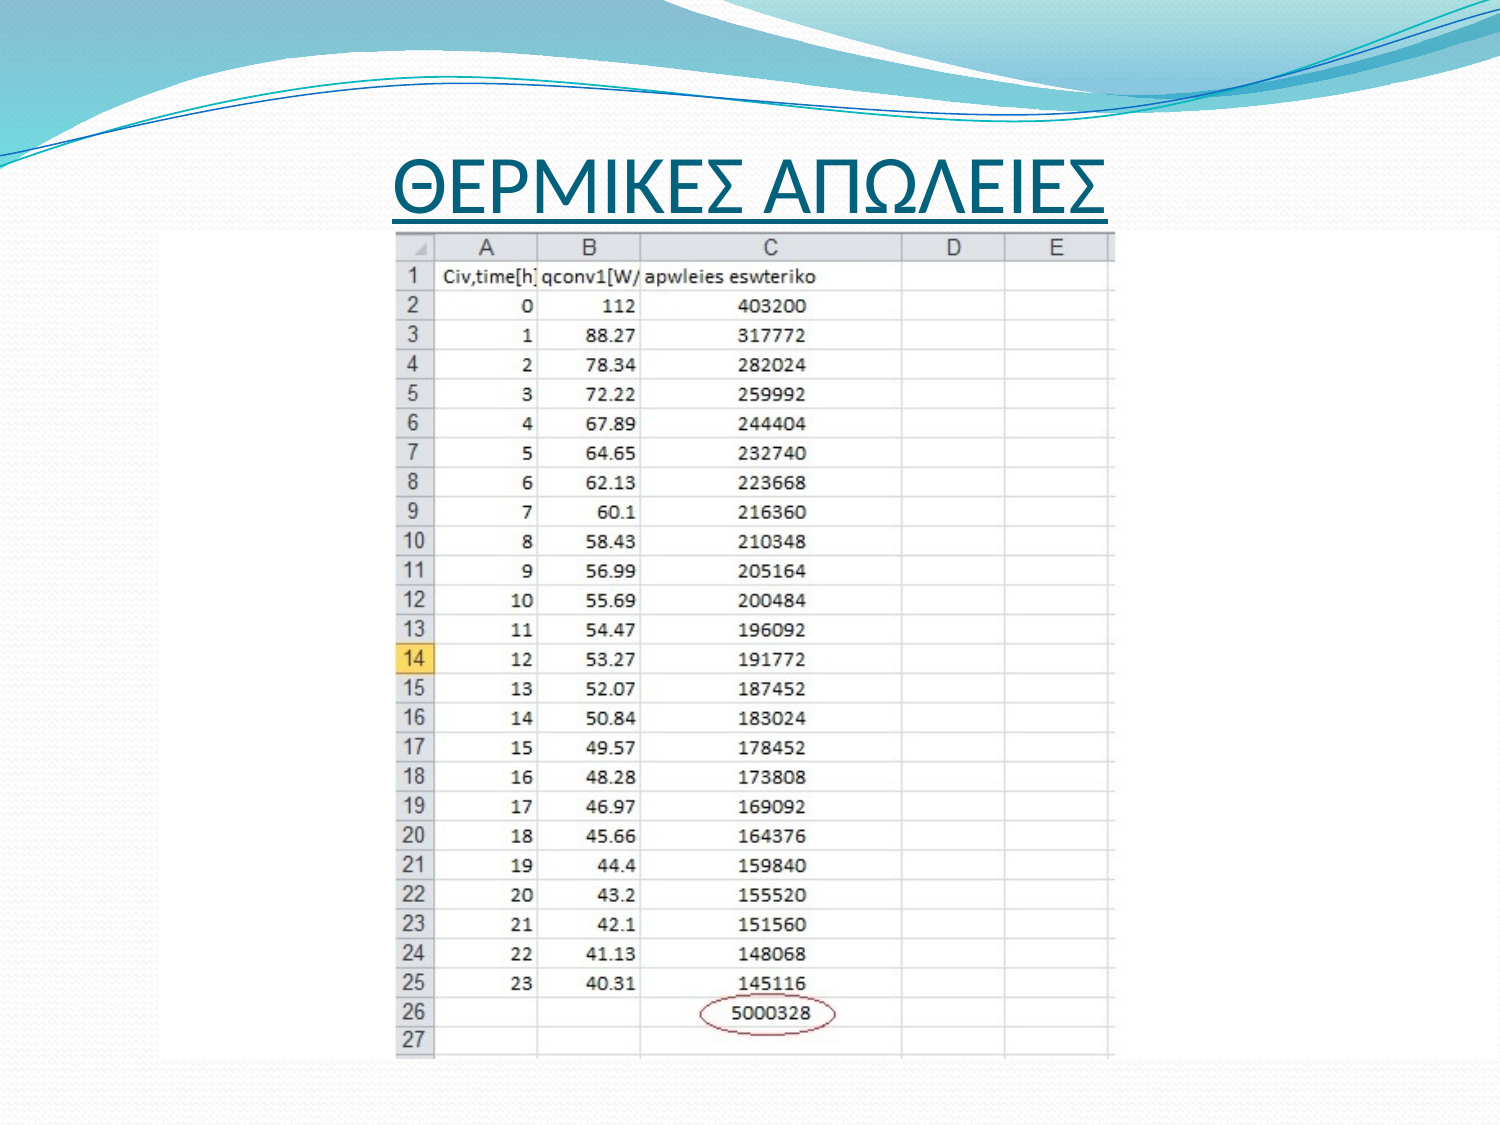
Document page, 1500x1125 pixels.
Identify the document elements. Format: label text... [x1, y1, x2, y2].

title ΘΕΡΜΙΚΕΣ ΑΠΩΛΕΙΕΣ [75, 42, 1425, 231]
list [159, 231, 1498, 1059]
